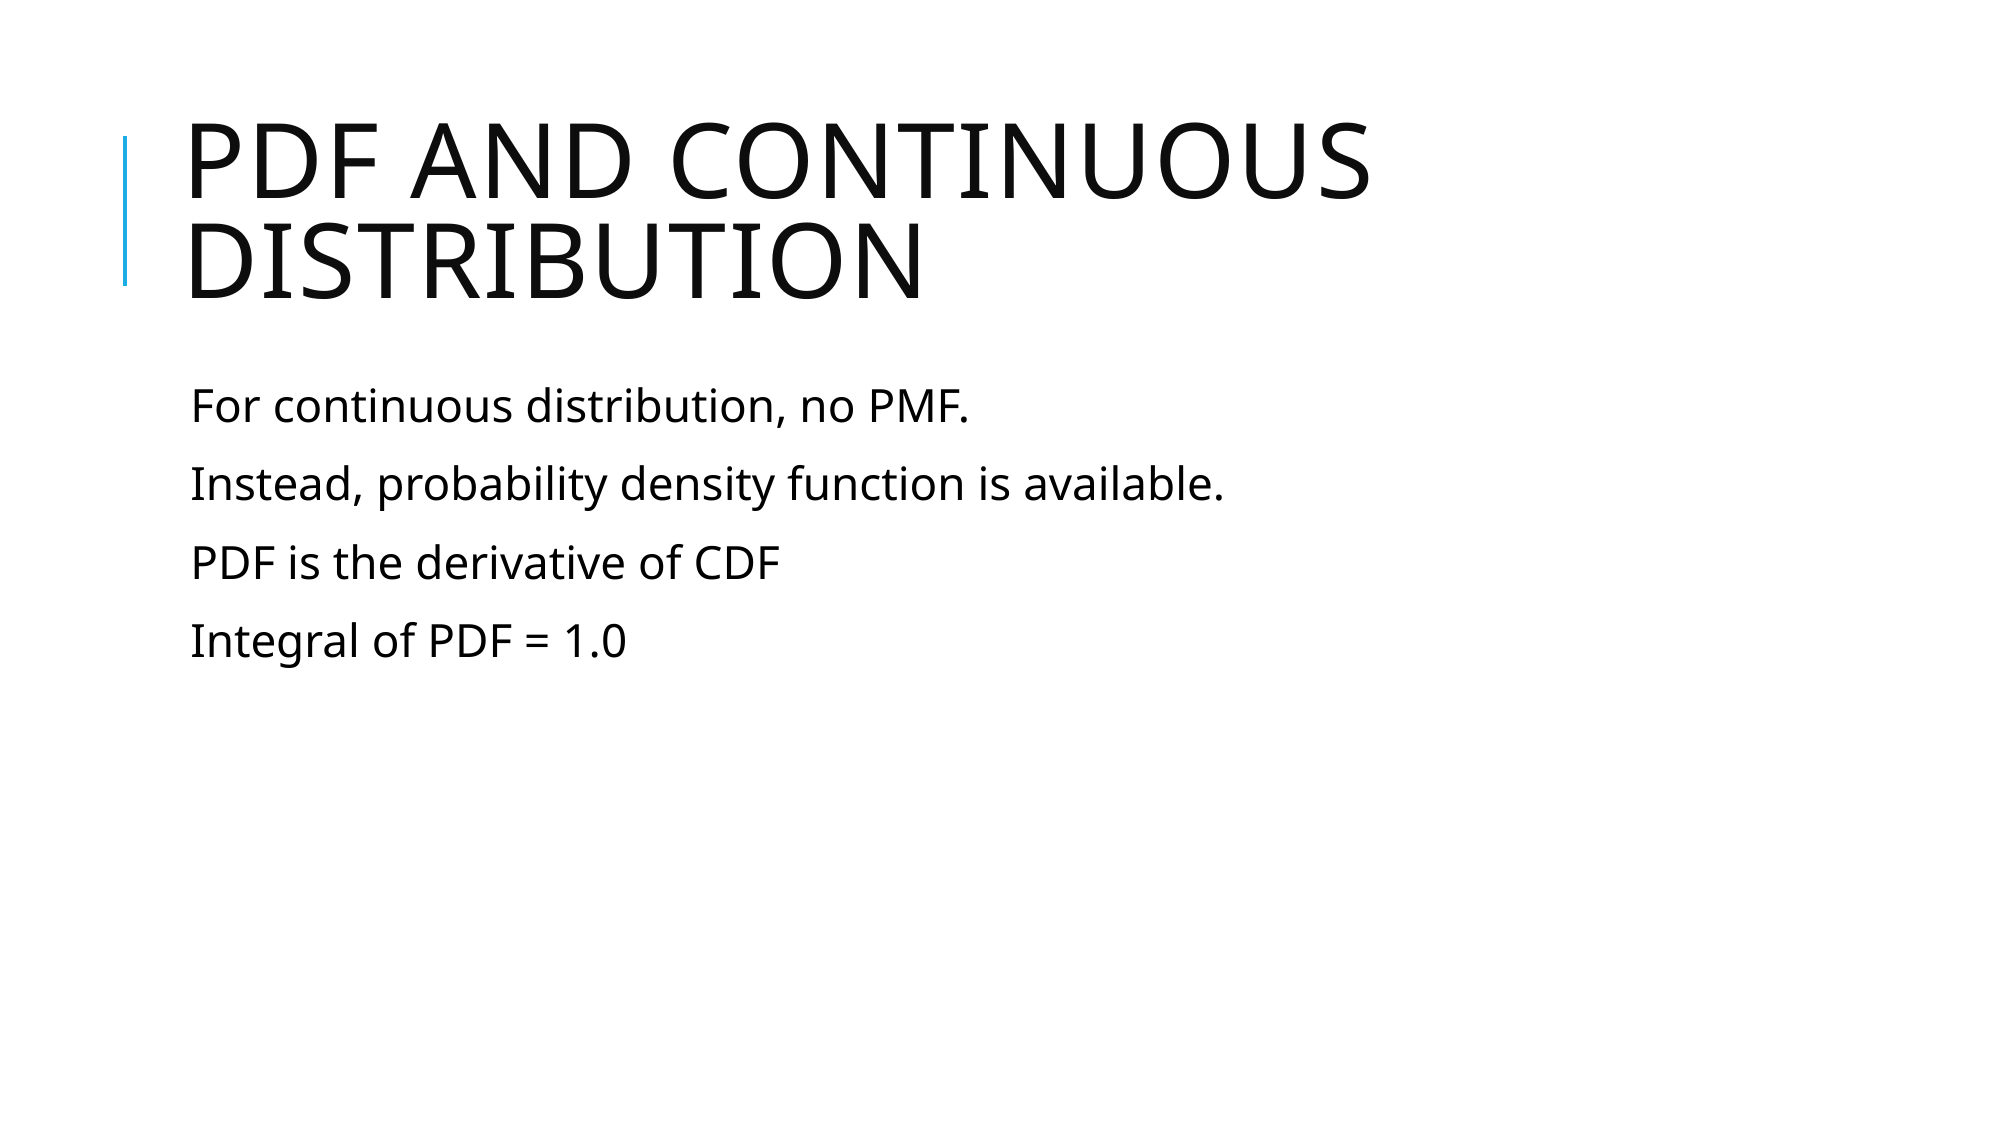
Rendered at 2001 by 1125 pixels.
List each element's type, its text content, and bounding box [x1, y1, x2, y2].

title PDF and continuous distribution [168, 96, 1763, 342]
list For continuous distribution, no PMF. Instead, probability density function is available. PDF is the derivative of CDF Integral of PDF = 1.0 [168, 375, 1763, 1035]
